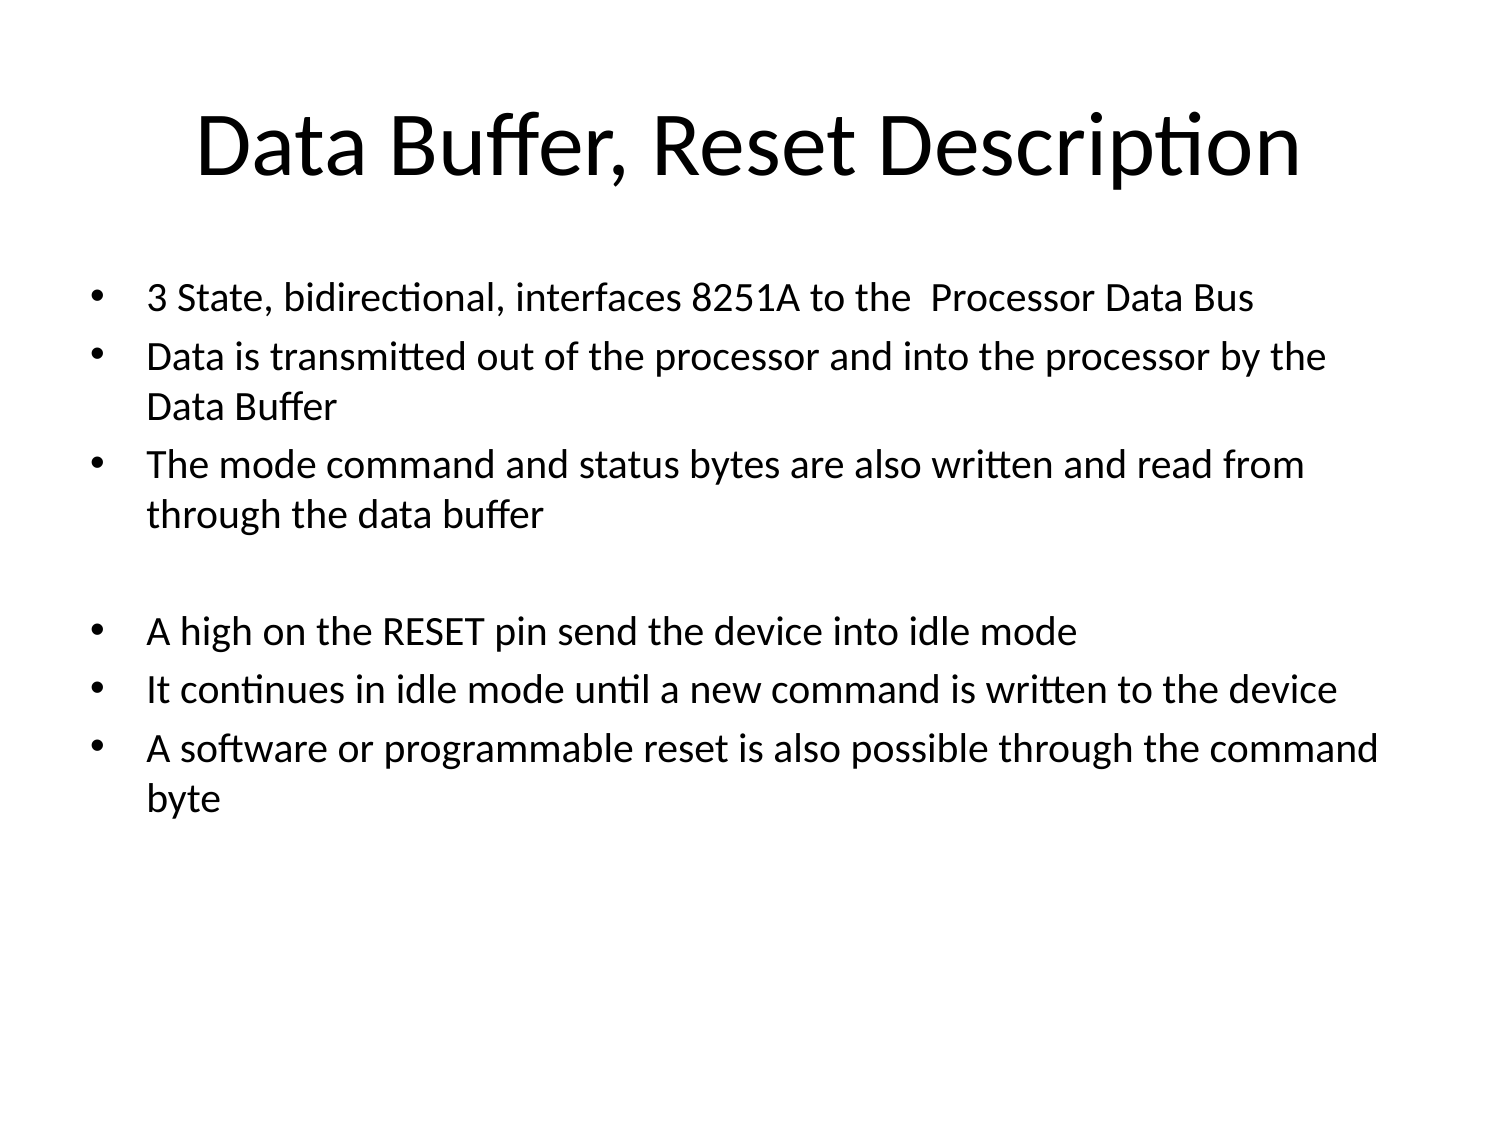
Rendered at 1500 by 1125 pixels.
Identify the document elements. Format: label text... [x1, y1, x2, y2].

title Data Buffer, Reset Description [75, 45, 1425, 233]
list 3 State, bidirectional, interfaces 8251A to the Processor Data Bus Data is transmitted out of the processor and into the processor by the Data Buffer The mode command and status bytes are also written and read from through the data buffer A high on the RESET pin send the device into idle mode It continues in idle mode until a new command is written to the device A software or programmable reset is also possible through the command byte [75, 262, 1425, 1005]
